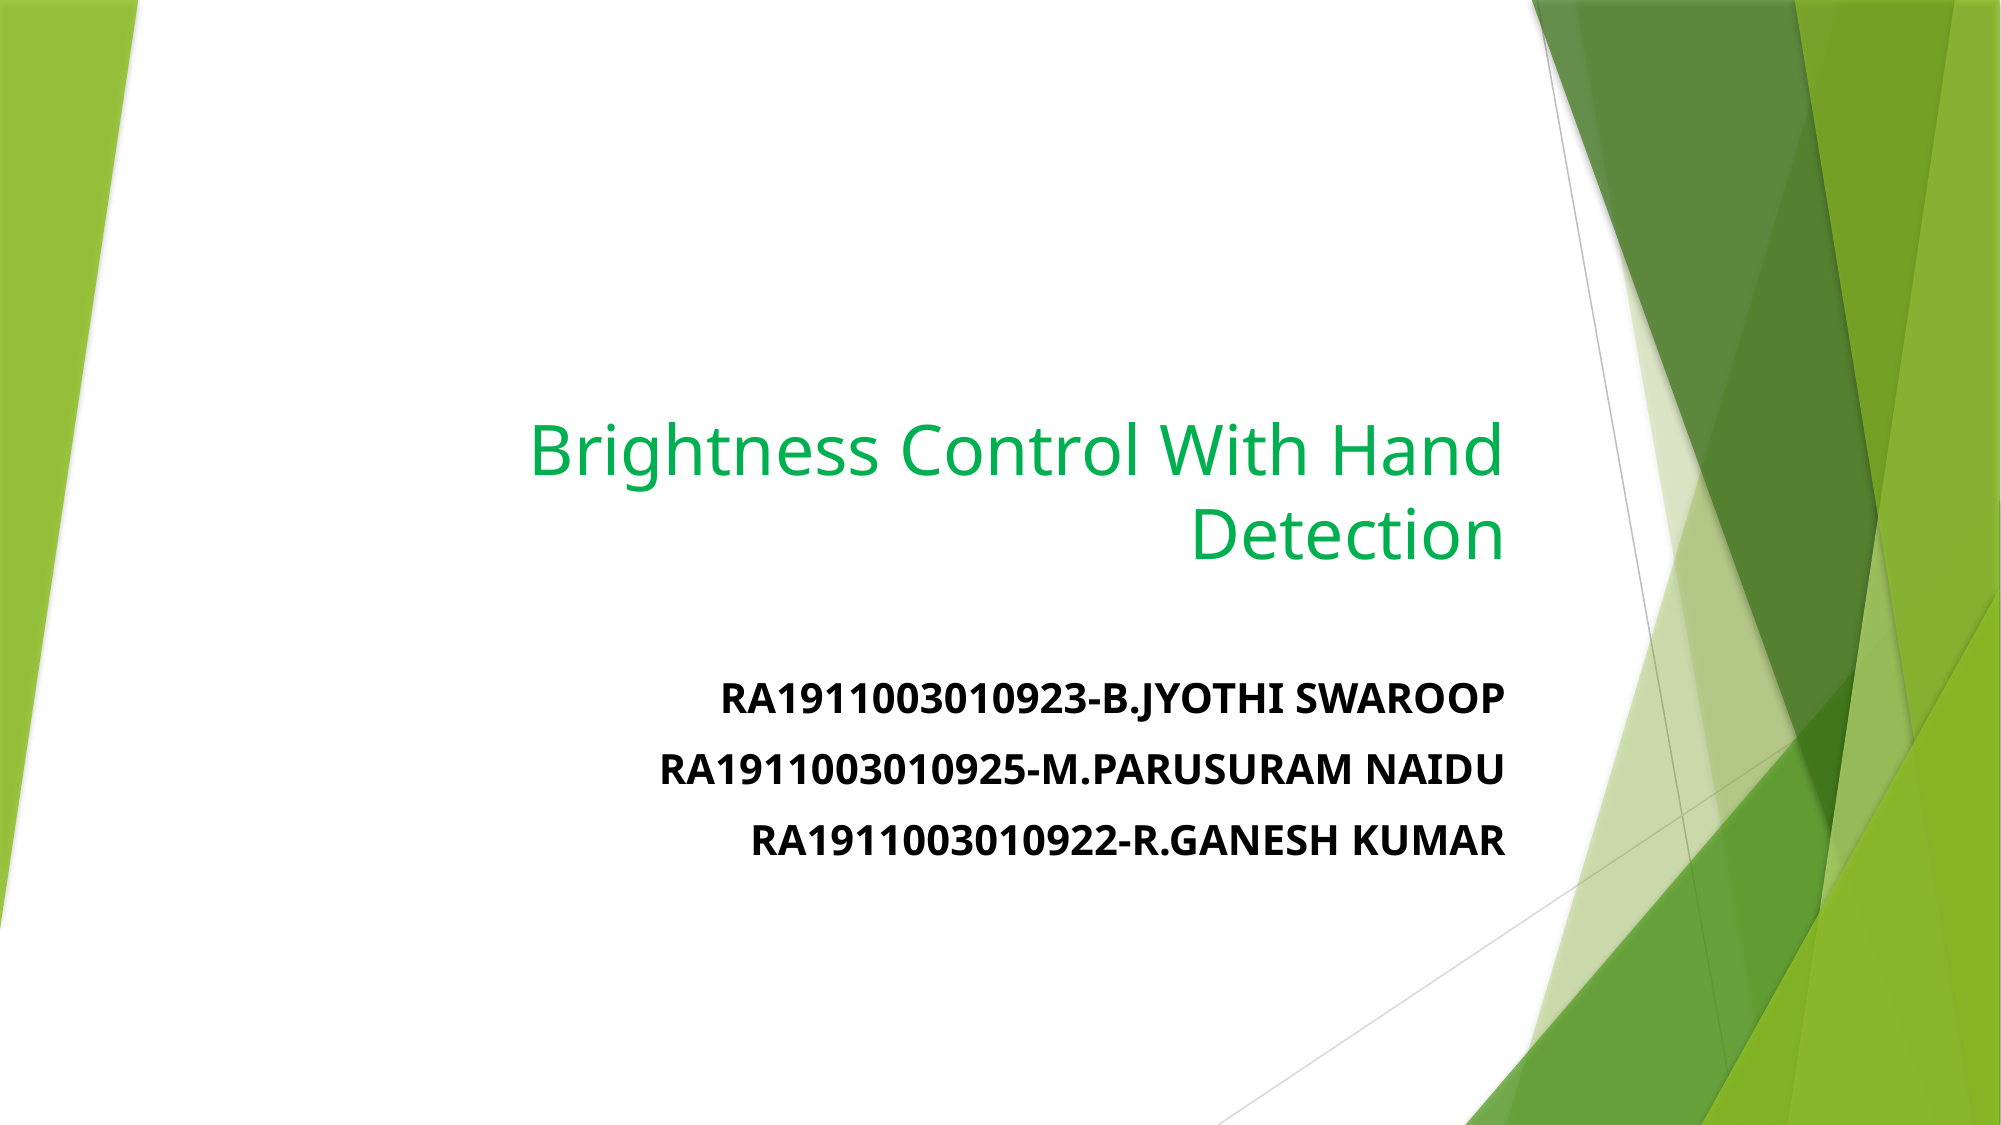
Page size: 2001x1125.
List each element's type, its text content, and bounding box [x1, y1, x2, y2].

title Brightness Control With Hand Detection [247, 394, 1522, 664]
subtitle RA1911003010923-B.JYOTHI SWAROOP RA1911003010925-M.PARUSURAM NAIDU RA1911003010922-R.GANESH KUMAR [247, 664, 1522, 989]
